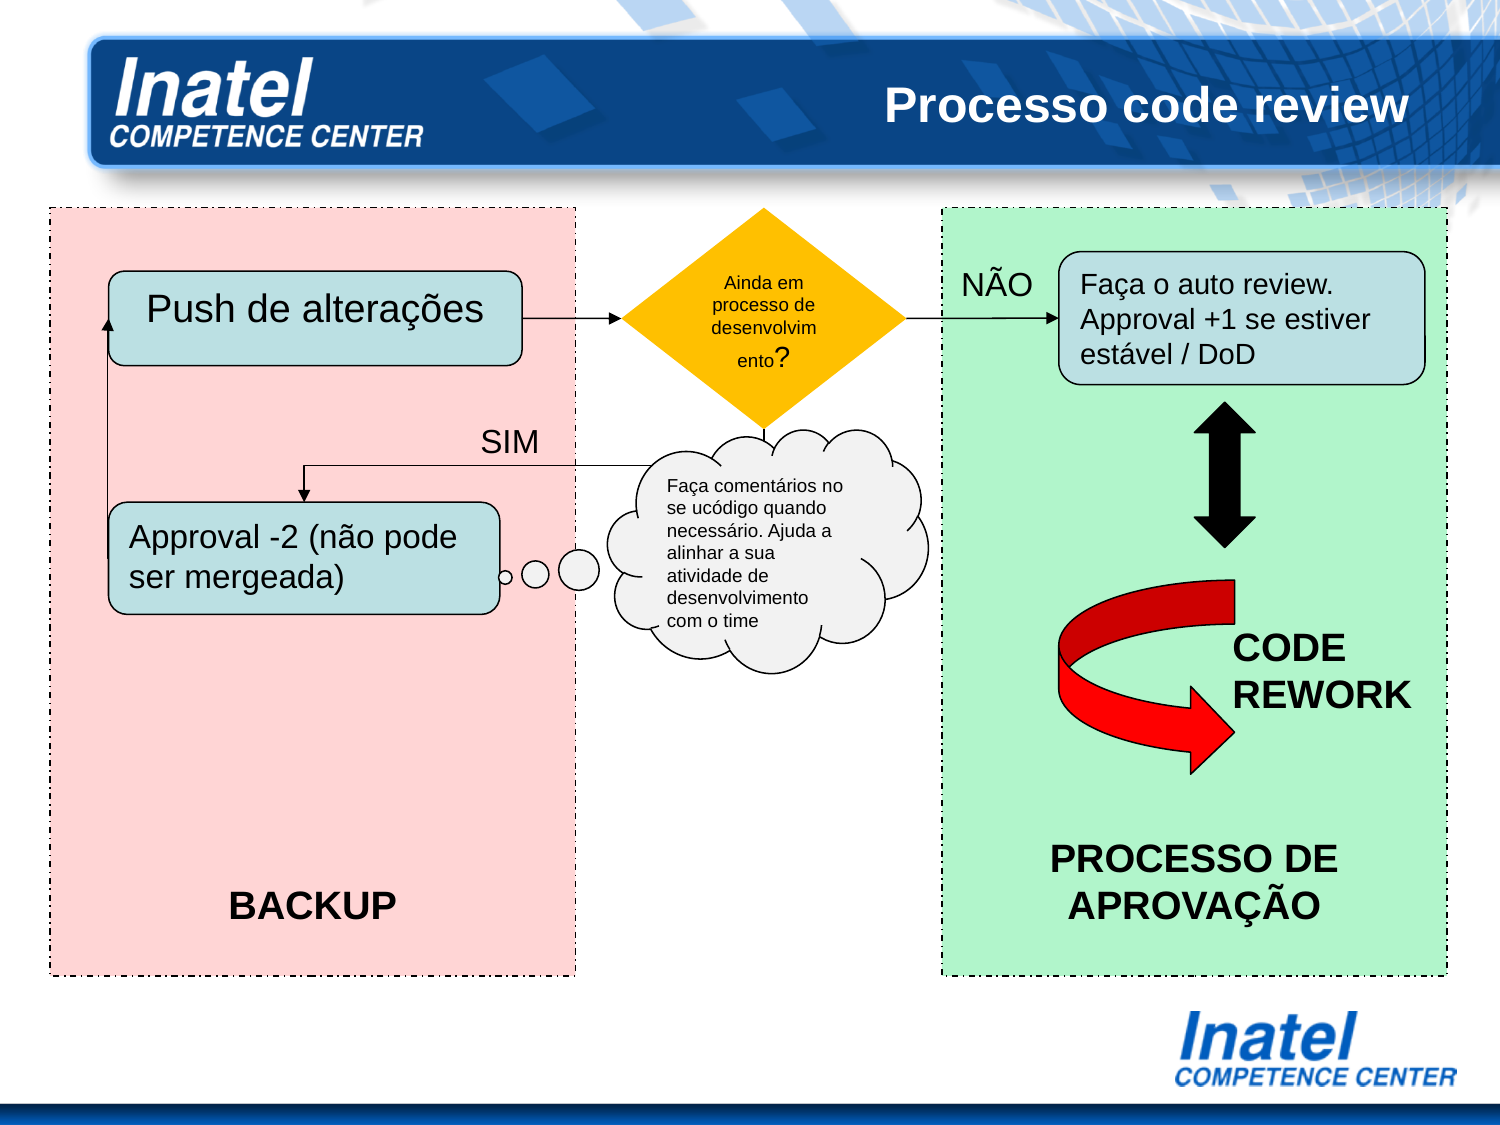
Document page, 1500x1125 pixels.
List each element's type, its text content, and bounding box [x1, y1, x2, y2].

text_box NÃO [946, 255, 1048, 311]
text_box CODE REWORK [1217, 614, 1428, 725]
text_box BACKUP [50, 207, 576, 976]
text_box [497, 235, 571, 696]
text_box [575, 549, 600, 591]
text_box SIM [465, 412, 492, 468]
text_box Push de alterações [108, 271, 492, 366]
text_box Ainda em processo de desenvolvimento? [621, 207, 906, 429]
text_box [1058, 580, 1235, 775]
text_box [1194, 402, 1256, 548]
title Processo code review [520, 45, 1425, 161]
text_box Faça o auto review. Approval +1 se estiver estável / DoD [1058, 251, 1426, 385]
text_box Faça comentários no se ucódigo quando necessário. Ajuda a alinhar a sua atividade de desenvolvimento com o time [607, 430, 929, 674]
text_box Approval -2 (não pode ser mergeada) [108, 502, 492, 615]
picture [0, 0, 1500, 1125]
text_box PROCESSO DE APROVAÇÃO [941, 207, 1447, 976]
